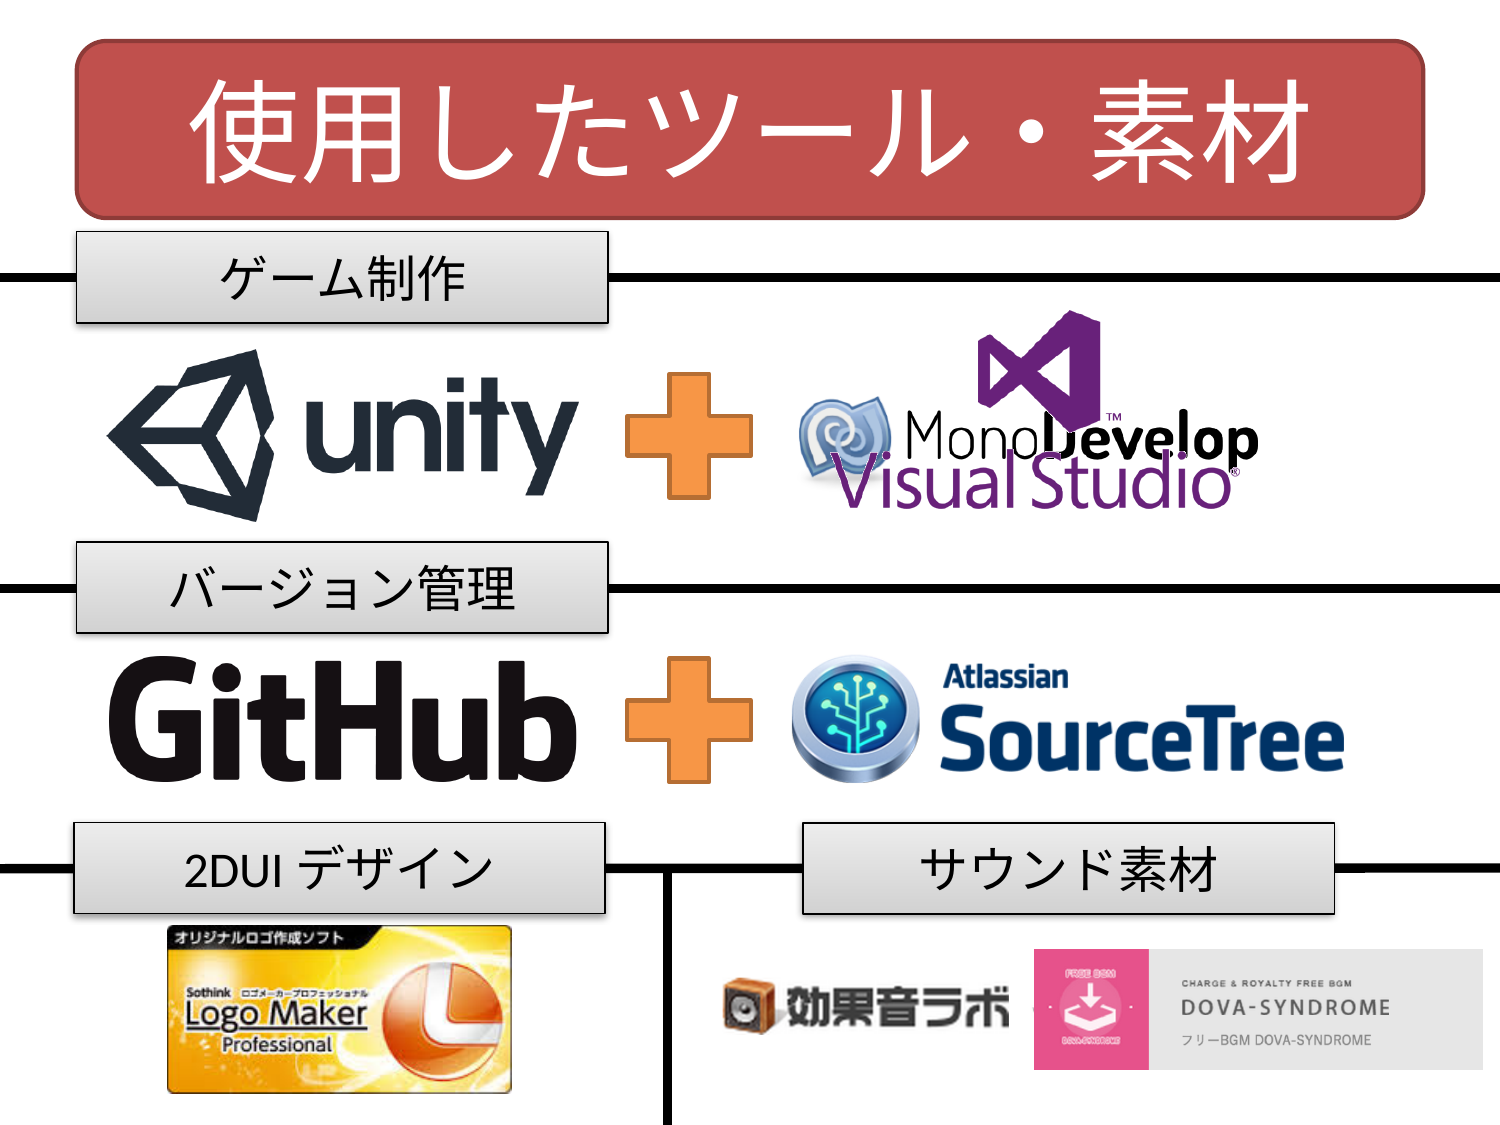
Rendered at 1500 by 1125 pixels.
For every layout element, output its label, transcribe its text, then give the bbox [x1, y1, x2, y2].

picture [167, 925, 512, 1095]
text_box 2DUIデザイン [73, 840, 606, 866]
picture [72, 609, 613, 832]
picture [773, 278, 1298, 541]
picture [683, 949, 1483, 1071]
text_box サウンド素材 [802, 877, 1335, 915]
picture [106, 349, 579, 522]
text_box バージョン管理 [76, 596, 609, 608]
text_box 2DUIデザイン [73, 877, 606, 914]
text_box バージョン管理 [76, 541, 609, 587]
text_box 使用したツール・素材 [74, 38, 1426, 221]
text_box ゲーム制作 [76, 231, 609, 276]
text_box [625, 372, 753, 500]
text_box [625, 656, 753, 784]
text_box ゲーム制作 [76, 285, 609, 324]
picture [784, 650, 1353, 791]
text_box サウンド素材 [802, 822, 1335, 866]
